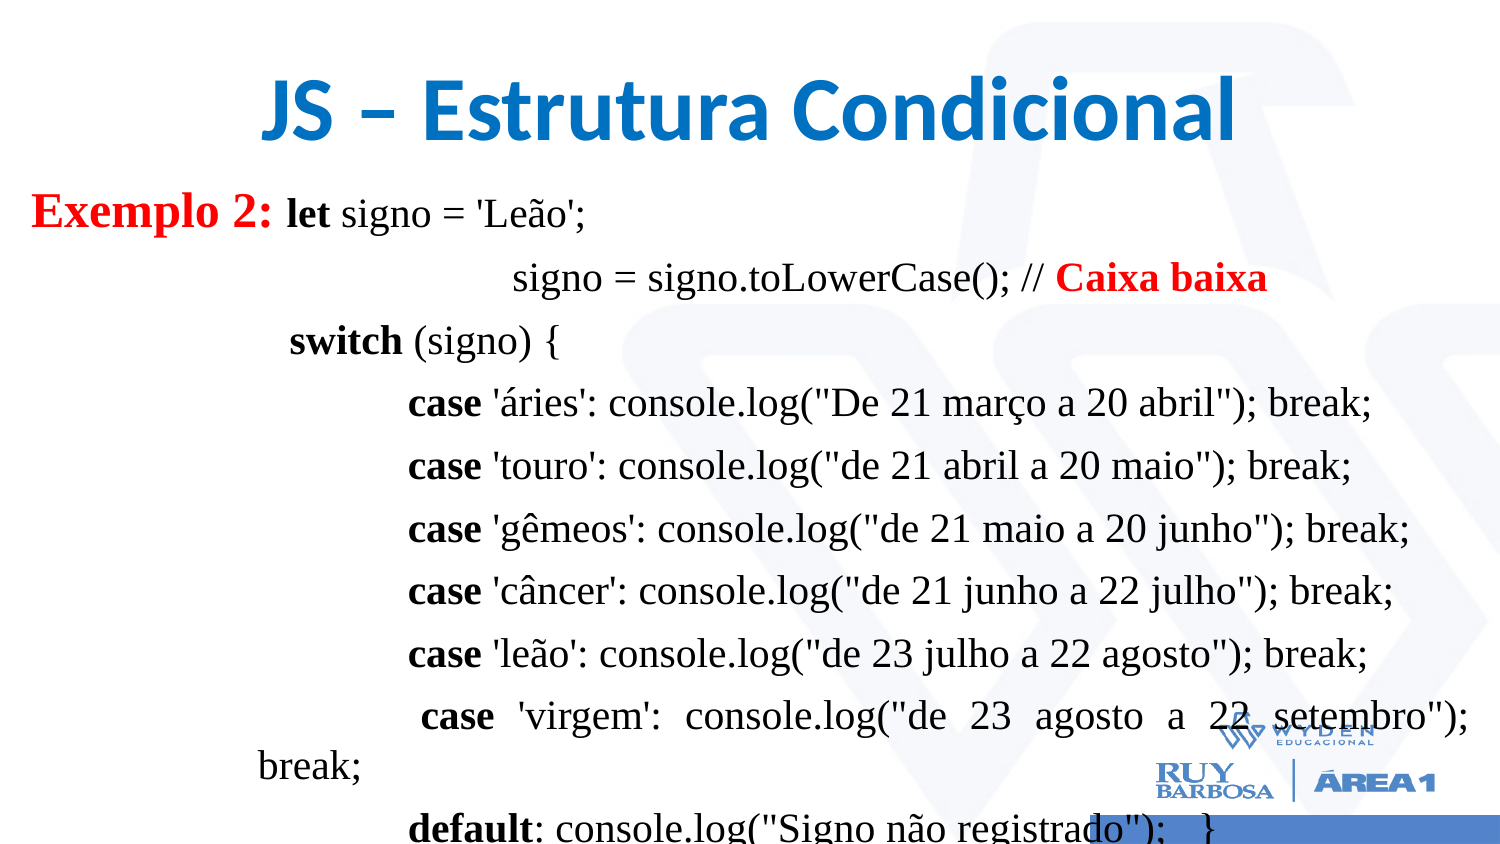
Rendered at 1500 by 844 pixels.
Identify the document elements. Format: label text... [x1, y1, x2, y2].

title JS – Estrutura Condicional [74, 33, 1426, 169]
list Exemplo 2: let signo = 'Leão'; signo = signo.toLowerCase(); // Caixa baixa switch (signo) { case 'áries': console.log("De 21 março a 20 abril"); break; case 'touro': console.log("de 21 abril a 20 maio"); break; case 'gêmeos': console.log("de 21 maio a 20 junho"); break; case 'câncer': console.log("de 21 junho a 22 julho"); break; case 'leão': console.log("de 23 julho a 22 agosto"); break; case 'virgem': console.log("de 23 agosto a 22 setembro"); break; default: console.log("Signo não registrado"); } [22, 169, 1479, 811]
picture [0, 0, 1500, 844]
